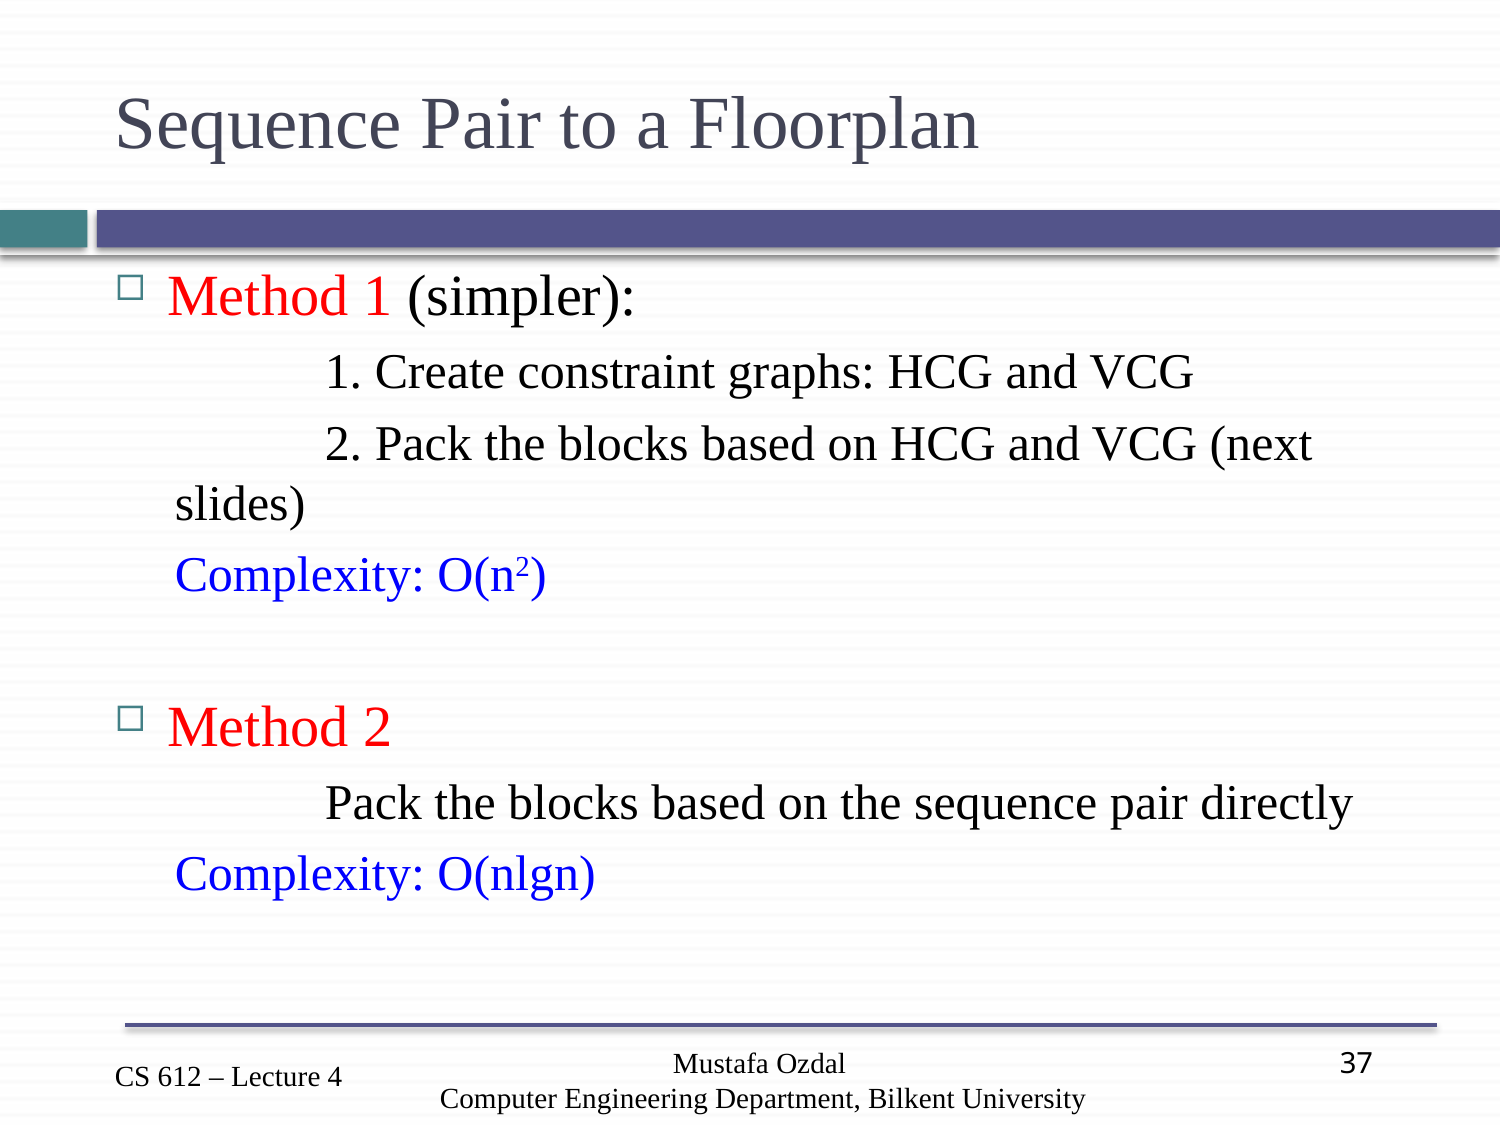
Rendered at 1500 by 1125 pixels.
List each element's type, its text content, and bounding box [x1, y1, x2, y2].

list Method 1 (simpler): 1. Create constraint graphs: HCG and VCG 2. Pack the blocks based on HCG and VCG (next slides) Complexity: O(n2) Method 2 Pack the blocks based on the sequence pair directly Complexity: O(nlgn) [99, 249, 1438, 1025]
title Sequence Pair to a Floorplan [99, 37, 1438, 200]
footer Mustafa Ozdal Computer Engineering Department, Bilkent University [249, 1037, 1277, 1125]
